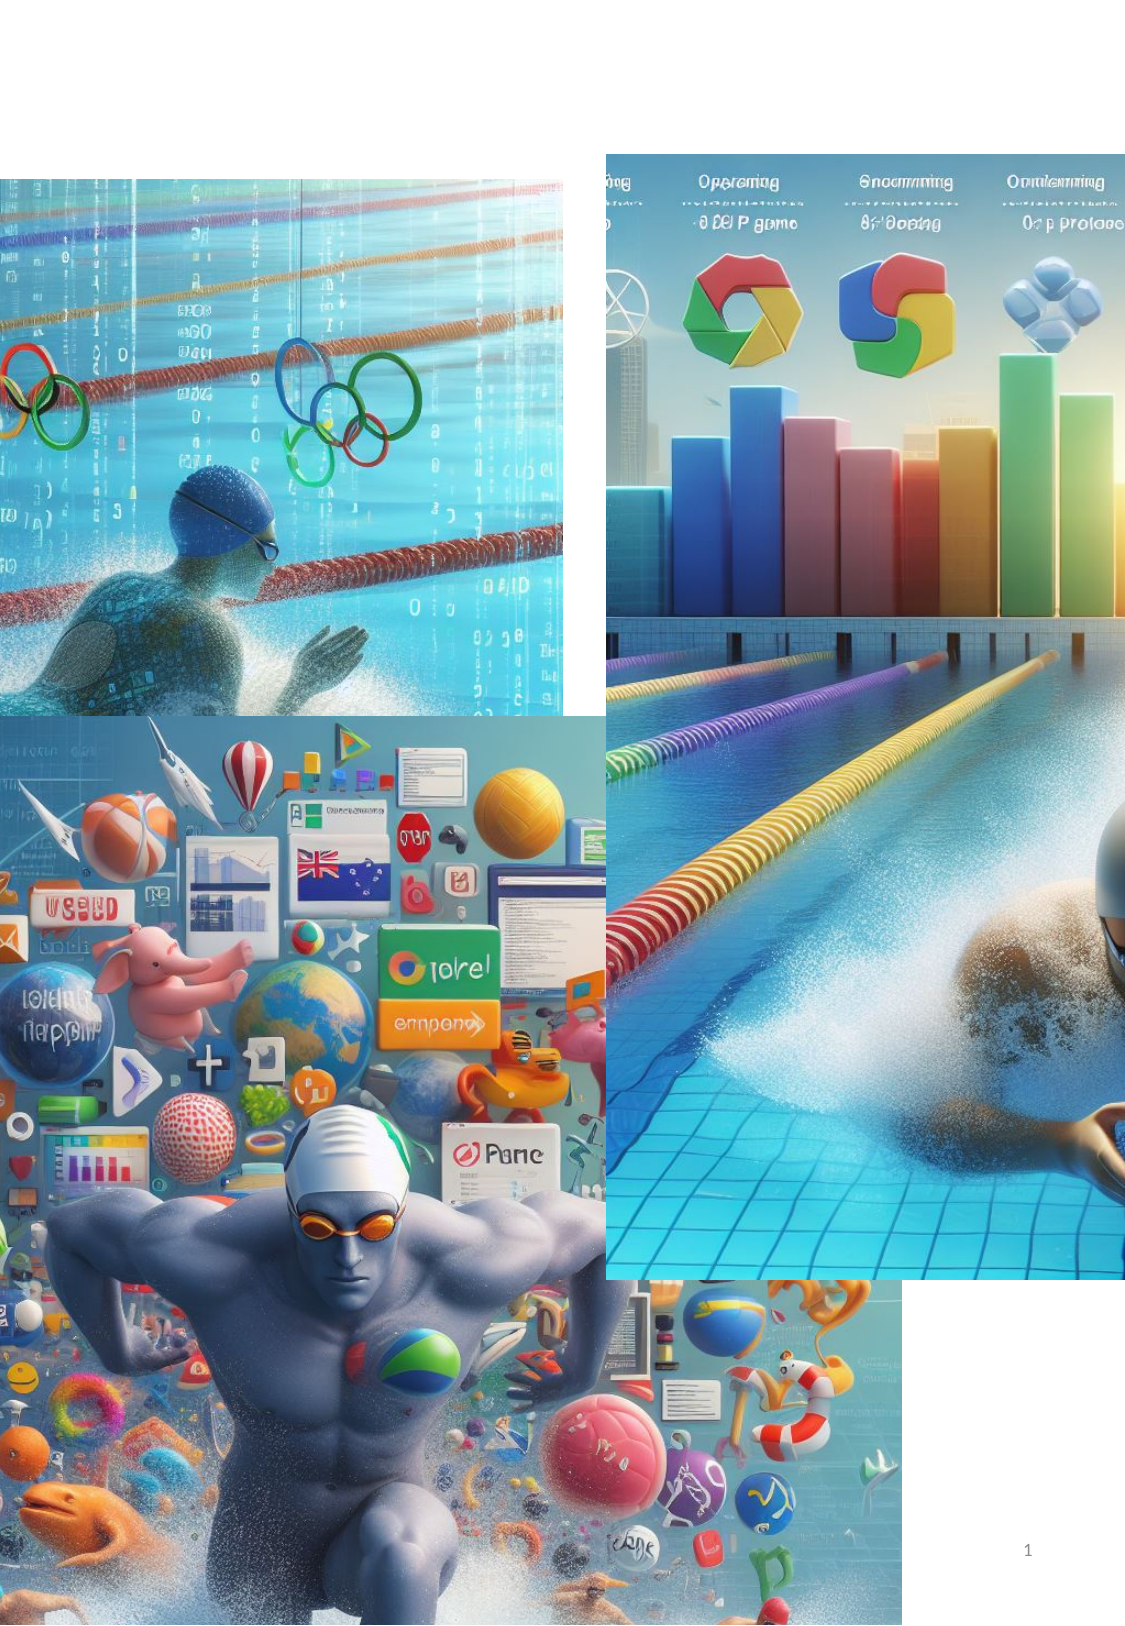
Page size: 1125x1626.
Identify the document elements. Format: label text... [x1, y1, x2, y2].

slide_number 1 [902, 1506, 1048, 1593]
picture [0, 154, 1125, 1625]
